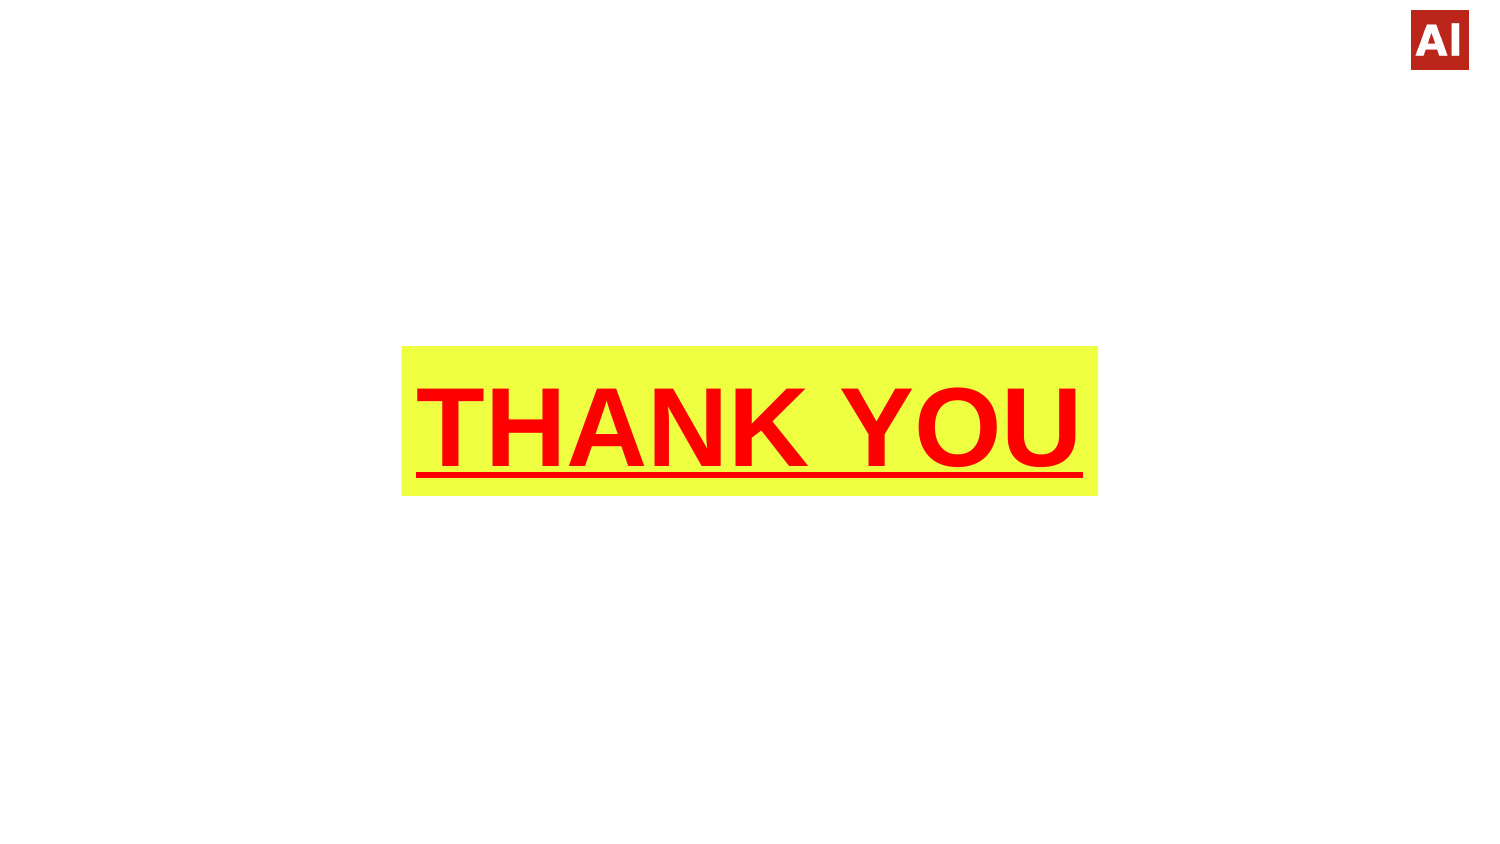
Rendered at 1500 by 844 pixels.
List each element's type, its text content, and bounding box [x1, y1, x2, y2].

text_box THANK YOU [401, 346, 1099, 496]
picture [1411, 10, 1469, 70]
